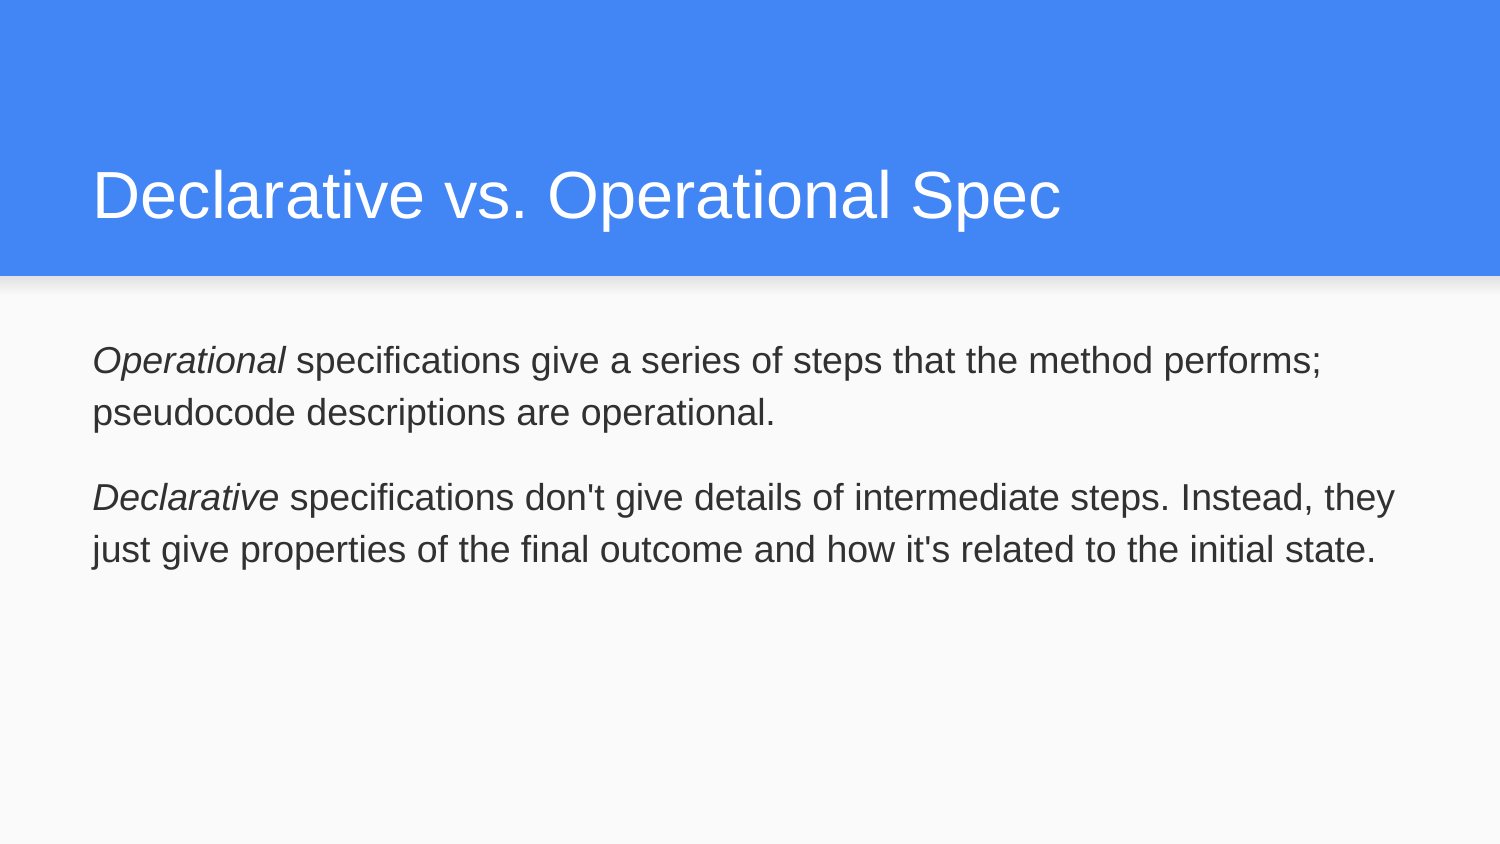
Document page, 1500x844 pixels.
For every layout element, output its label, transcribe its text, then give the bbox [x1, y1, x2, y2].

title Declarative vs. Operational Spec [77, 121, 1427, 248]
list Operational specifications give a series of steps that the method performs; pseudocode descriptions are operational. Declarative specifications don't give details of intermediate steps. Instead, they just give properties of the final outcome and how it's related to the initial state. [77, 314, 1427, 760]
